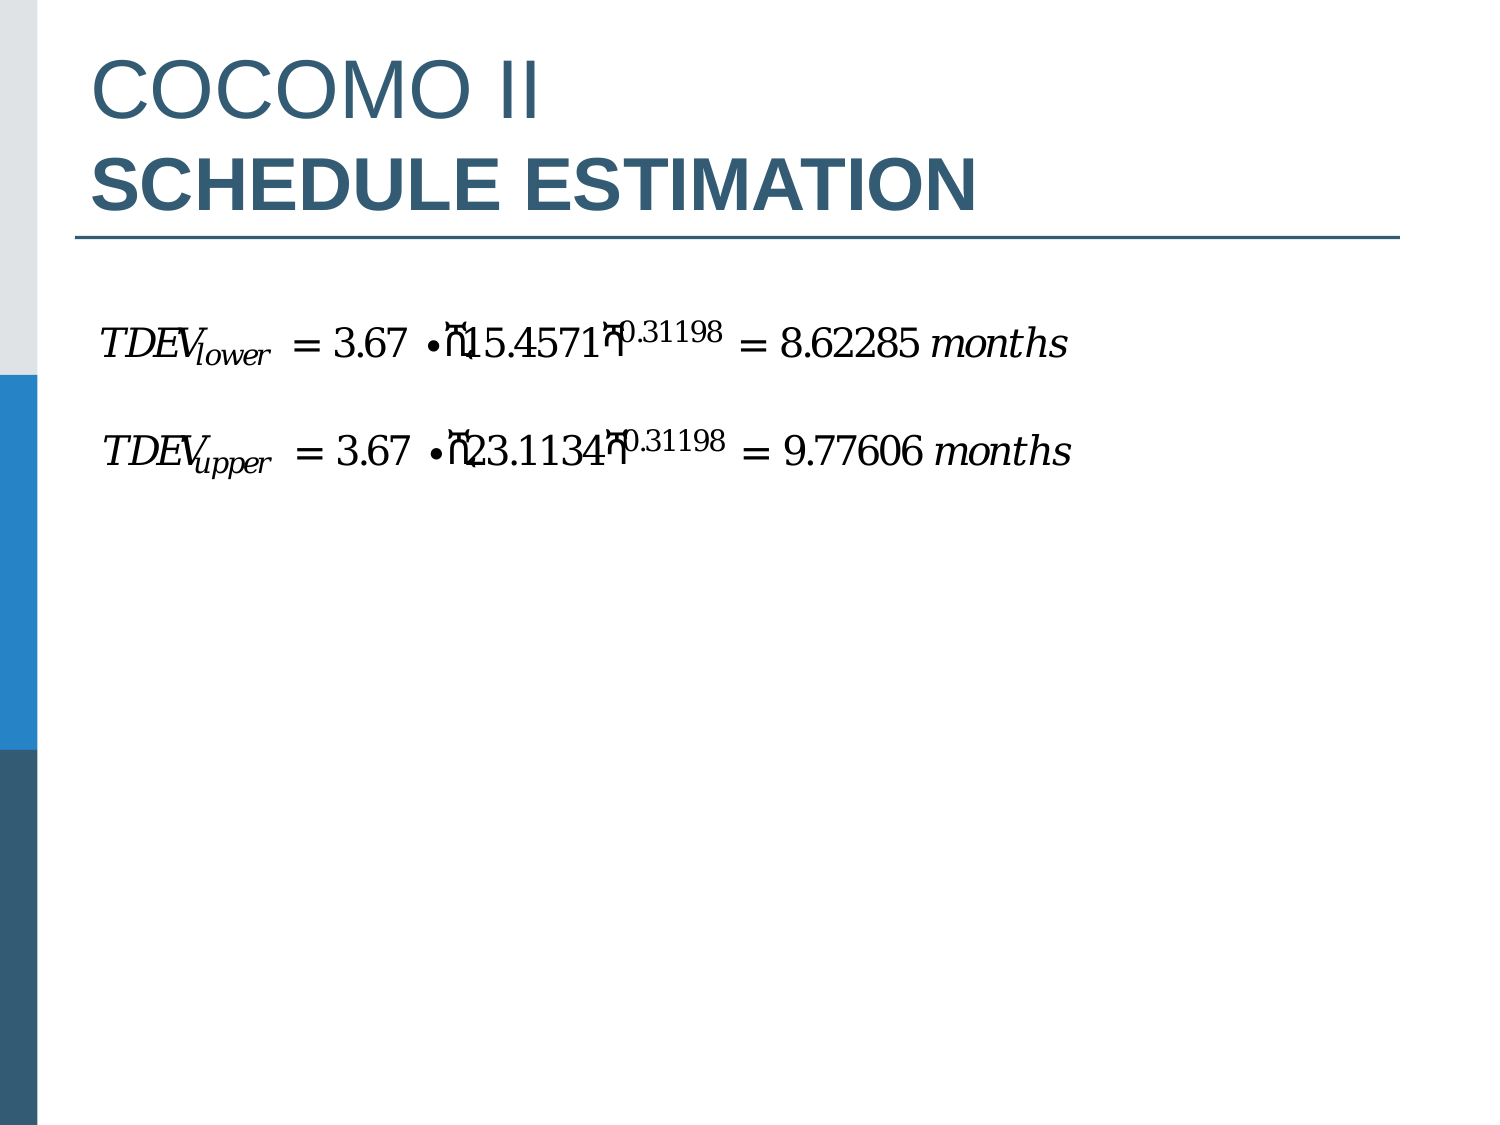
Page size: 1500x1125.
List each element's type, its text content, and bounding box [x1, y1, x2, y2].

picture [81, 413, 1116, 497]
title COCOMO II SCHEDULE ESTIMATION [75, 45, 1425, 233]
picture [78, 302, 1113, 386]
